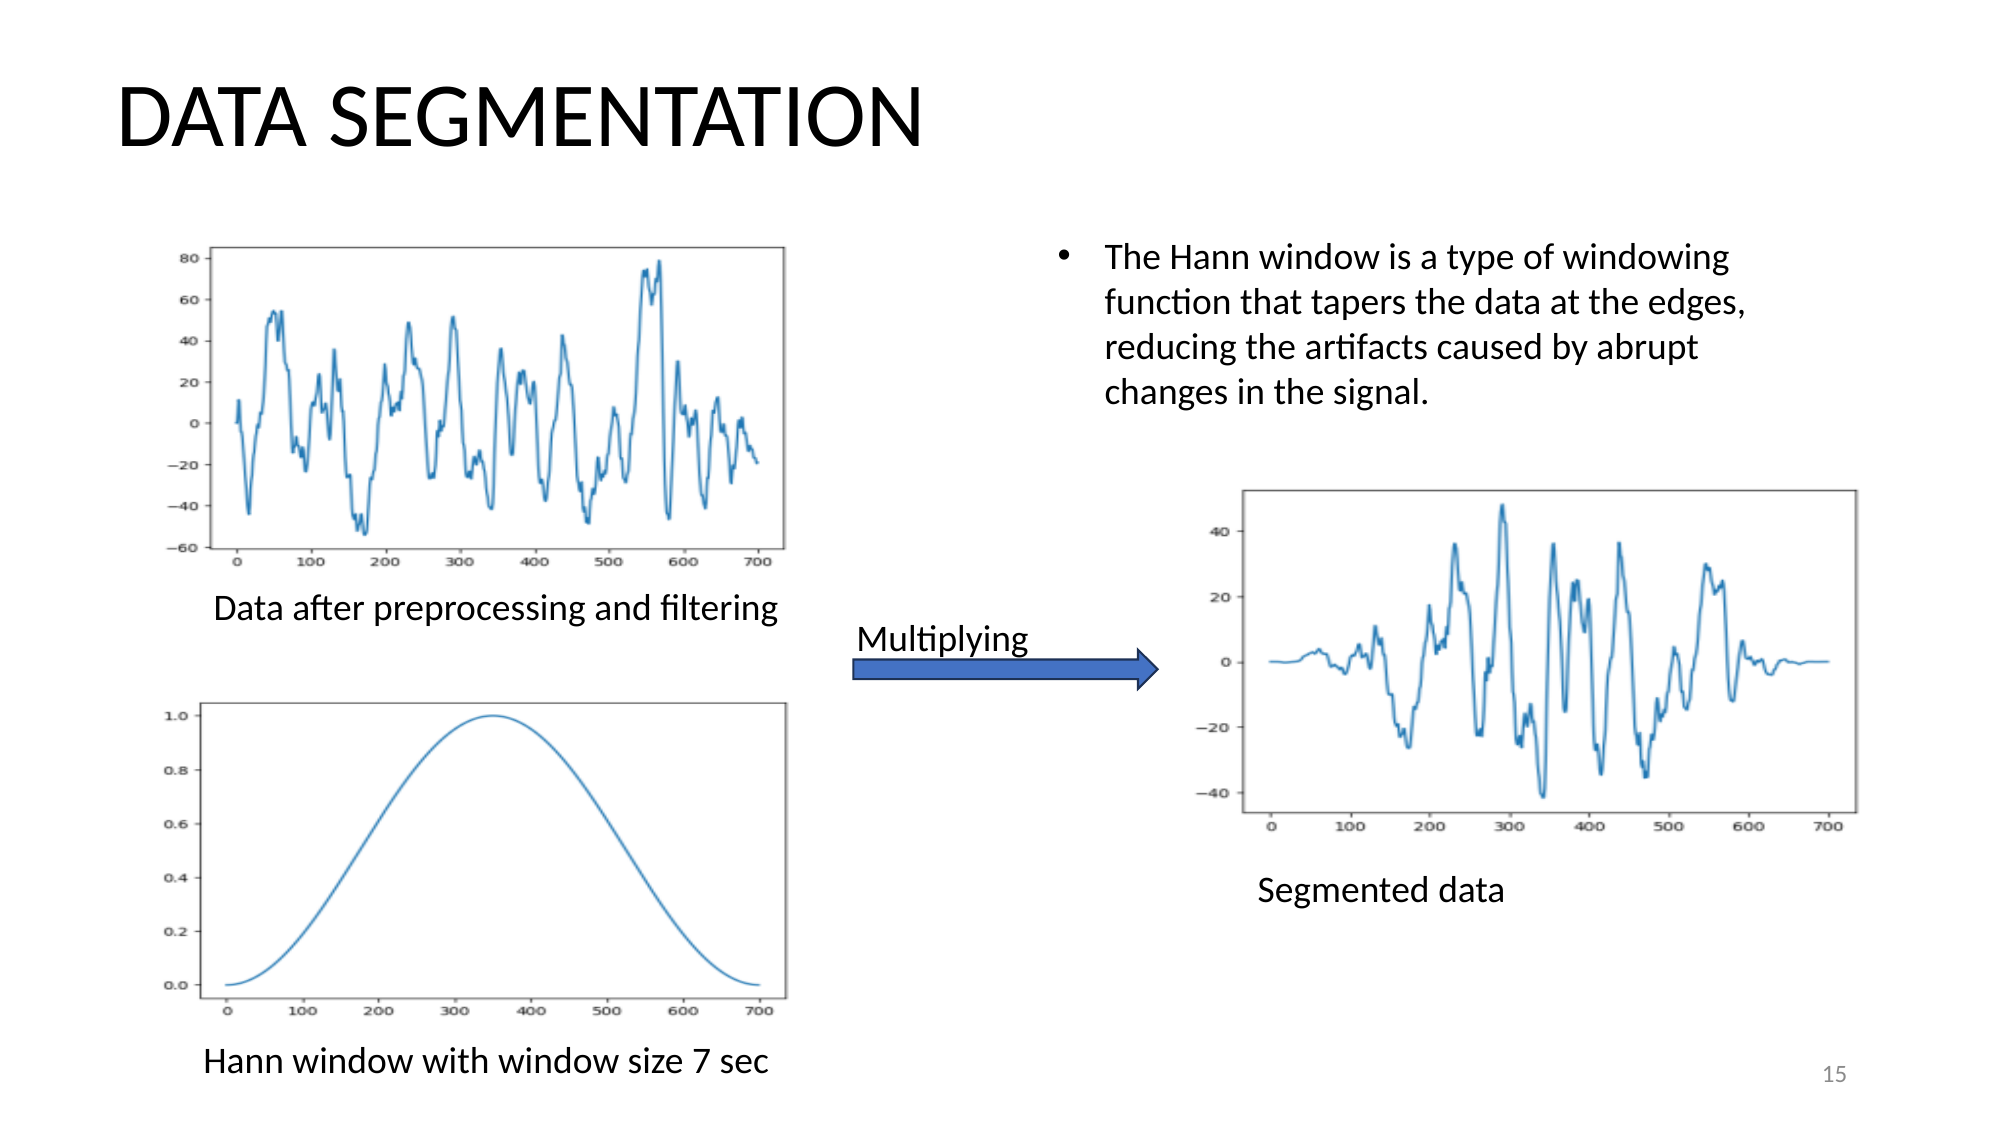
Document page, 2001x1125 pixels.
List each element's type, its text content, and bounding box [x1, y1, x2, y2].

text_box Data after preprocessing and filtering [198, 575, 938, 636]
text_box The Hann window is a type of windowing function that tapers the data at the edges, reducing the artifacts caused by abrupt changes in the signal. [1042, 224, 1837, 420]
text_box [852, 667, 1160, 692]
text_box Hann window with window size 7 sec [179, 1043, 815, 1089]
text_box Multiplying [841, 606, 1189, 667]
slide_number 15 [1412, 1042, 1863, 1103]
text_box Segmented data [1233, 857, 1684, 917]
text_box DATA SEGMENTATION​ ​ [101, 47, 1268, 273]
picture [112, 224, 852, 589]
picture [110, 692, 873, 1043]
picture [1189, 477, 1929, 857]
